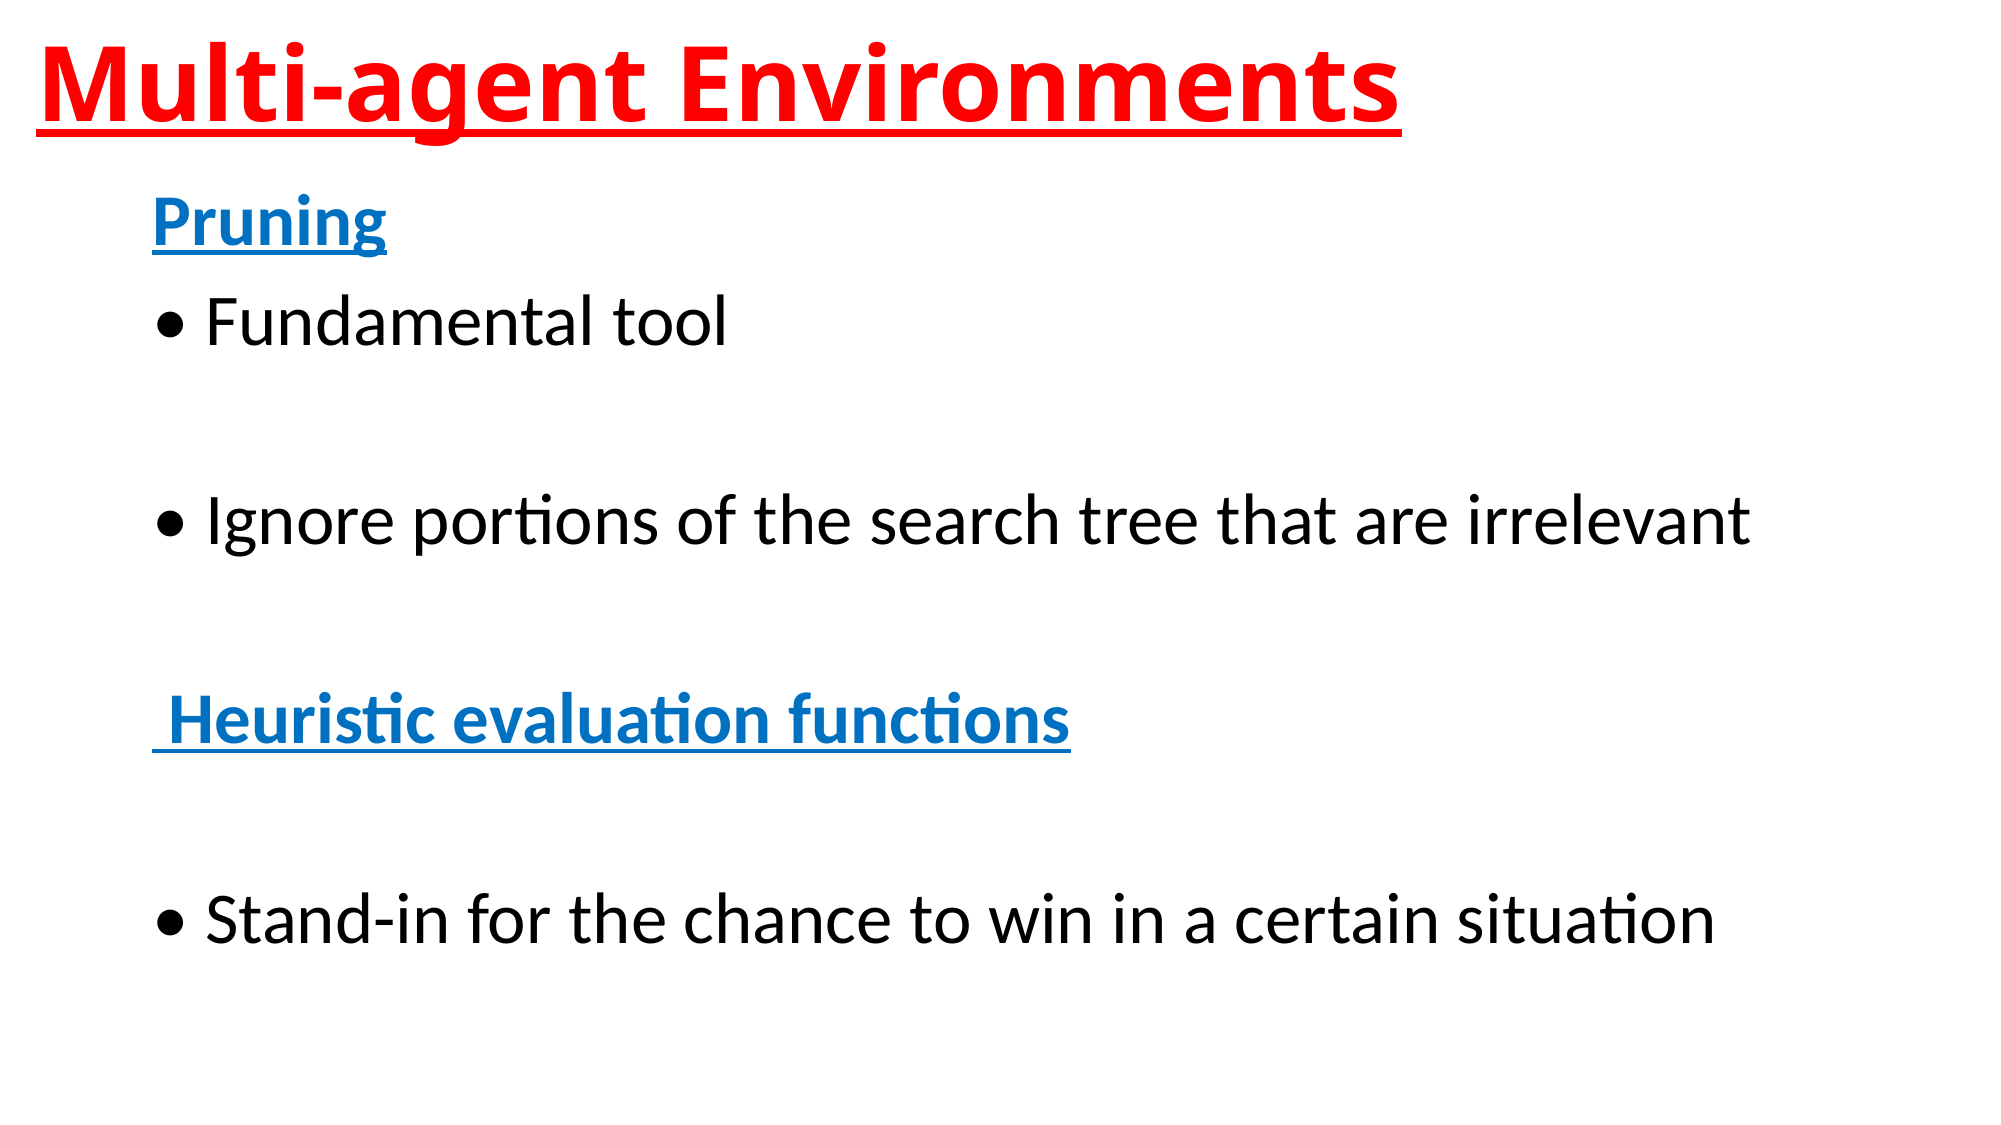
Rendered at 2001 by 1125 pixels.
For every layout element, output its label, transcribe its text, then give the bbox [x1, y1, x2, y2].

list Pruning • Fundamental tool • Ignore portions of the search tree that are irrelevant Heuristic evaluation functions • Stand-in for the chance to win in a certain situation [137, 175, 1863, 1097]
title Multi-agent Environments [21, 0, 1747, 176]
